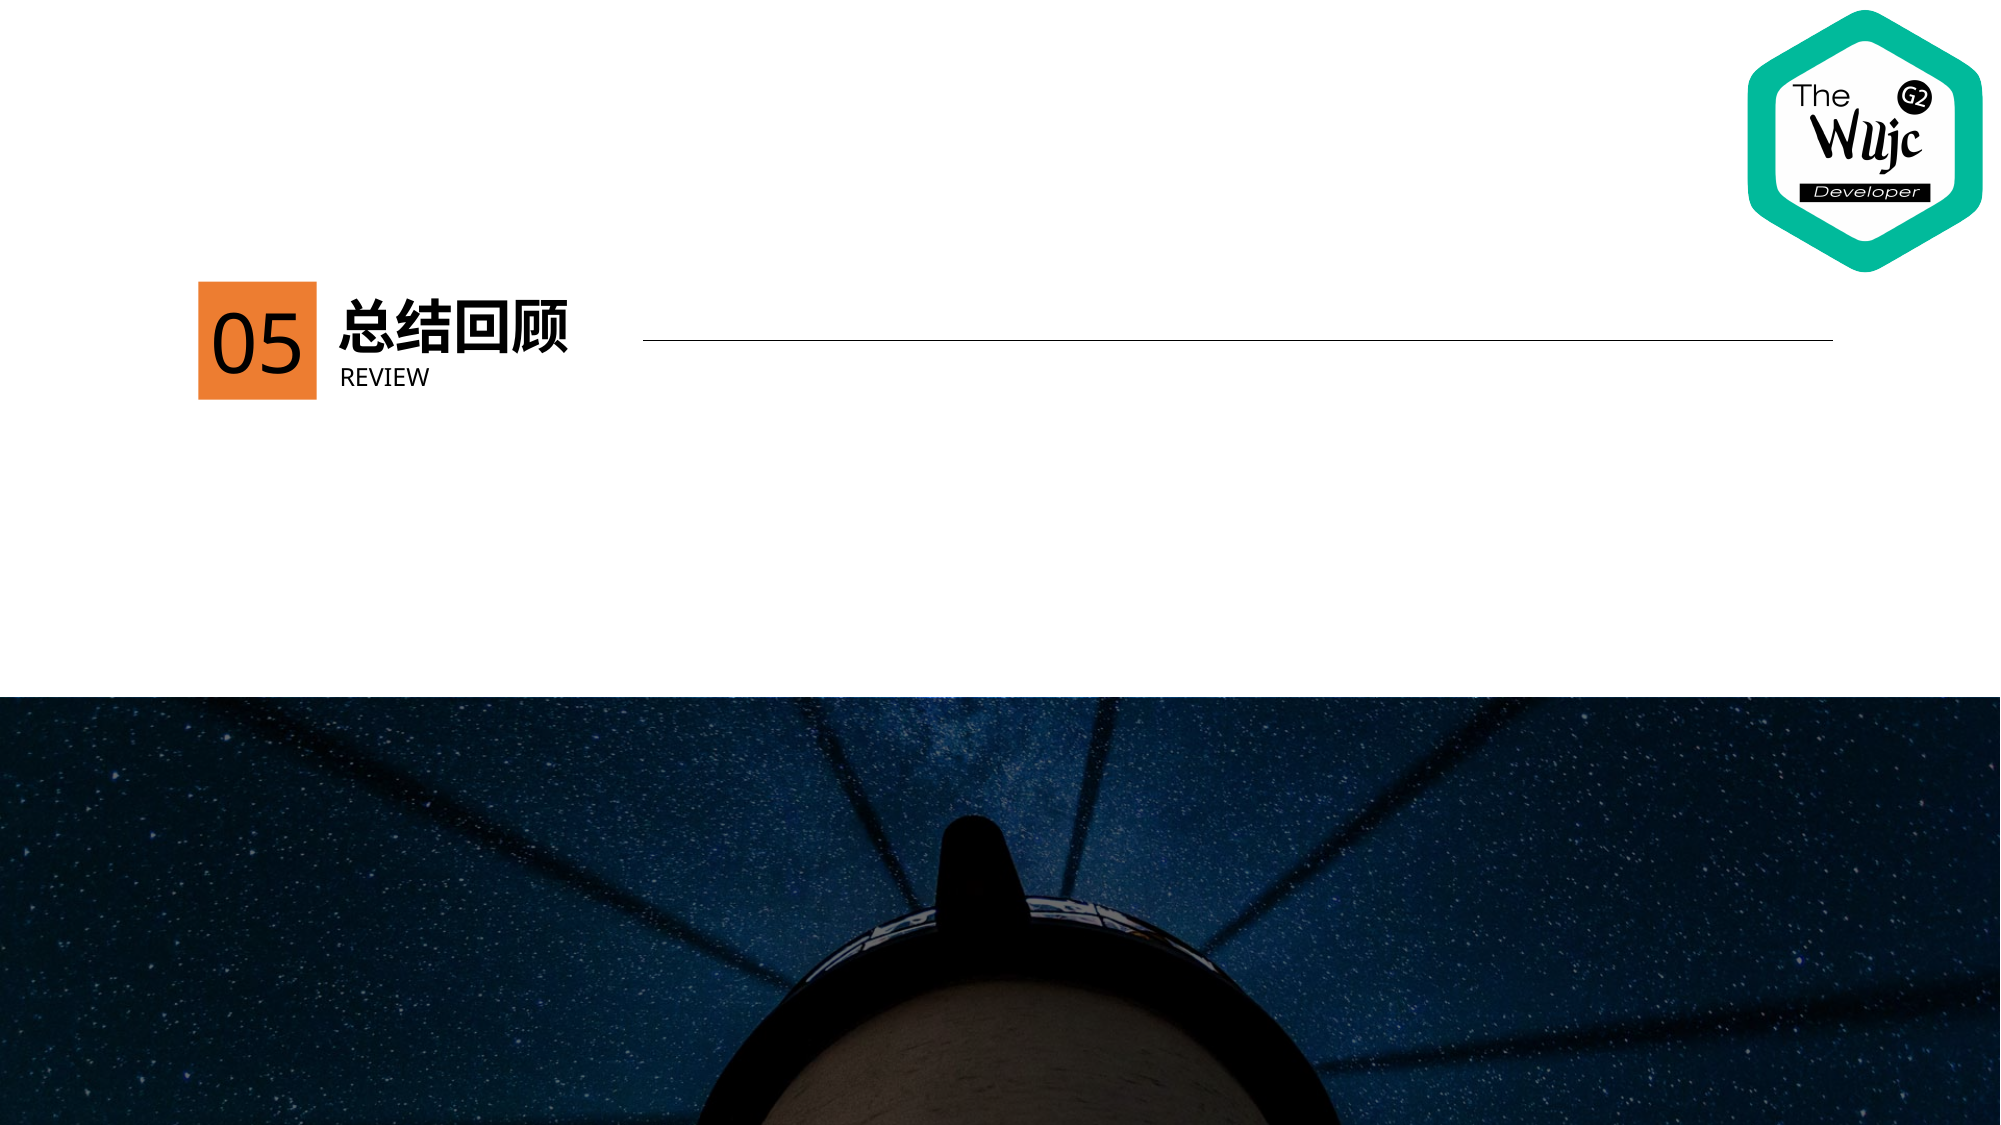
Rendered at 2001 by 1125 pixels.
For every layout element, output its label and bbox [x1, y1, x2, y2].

picture [0, 697, 2000, 1125]
picture [1692, 0, 2000, 314]
text_box [190, 281, 638, 400]
